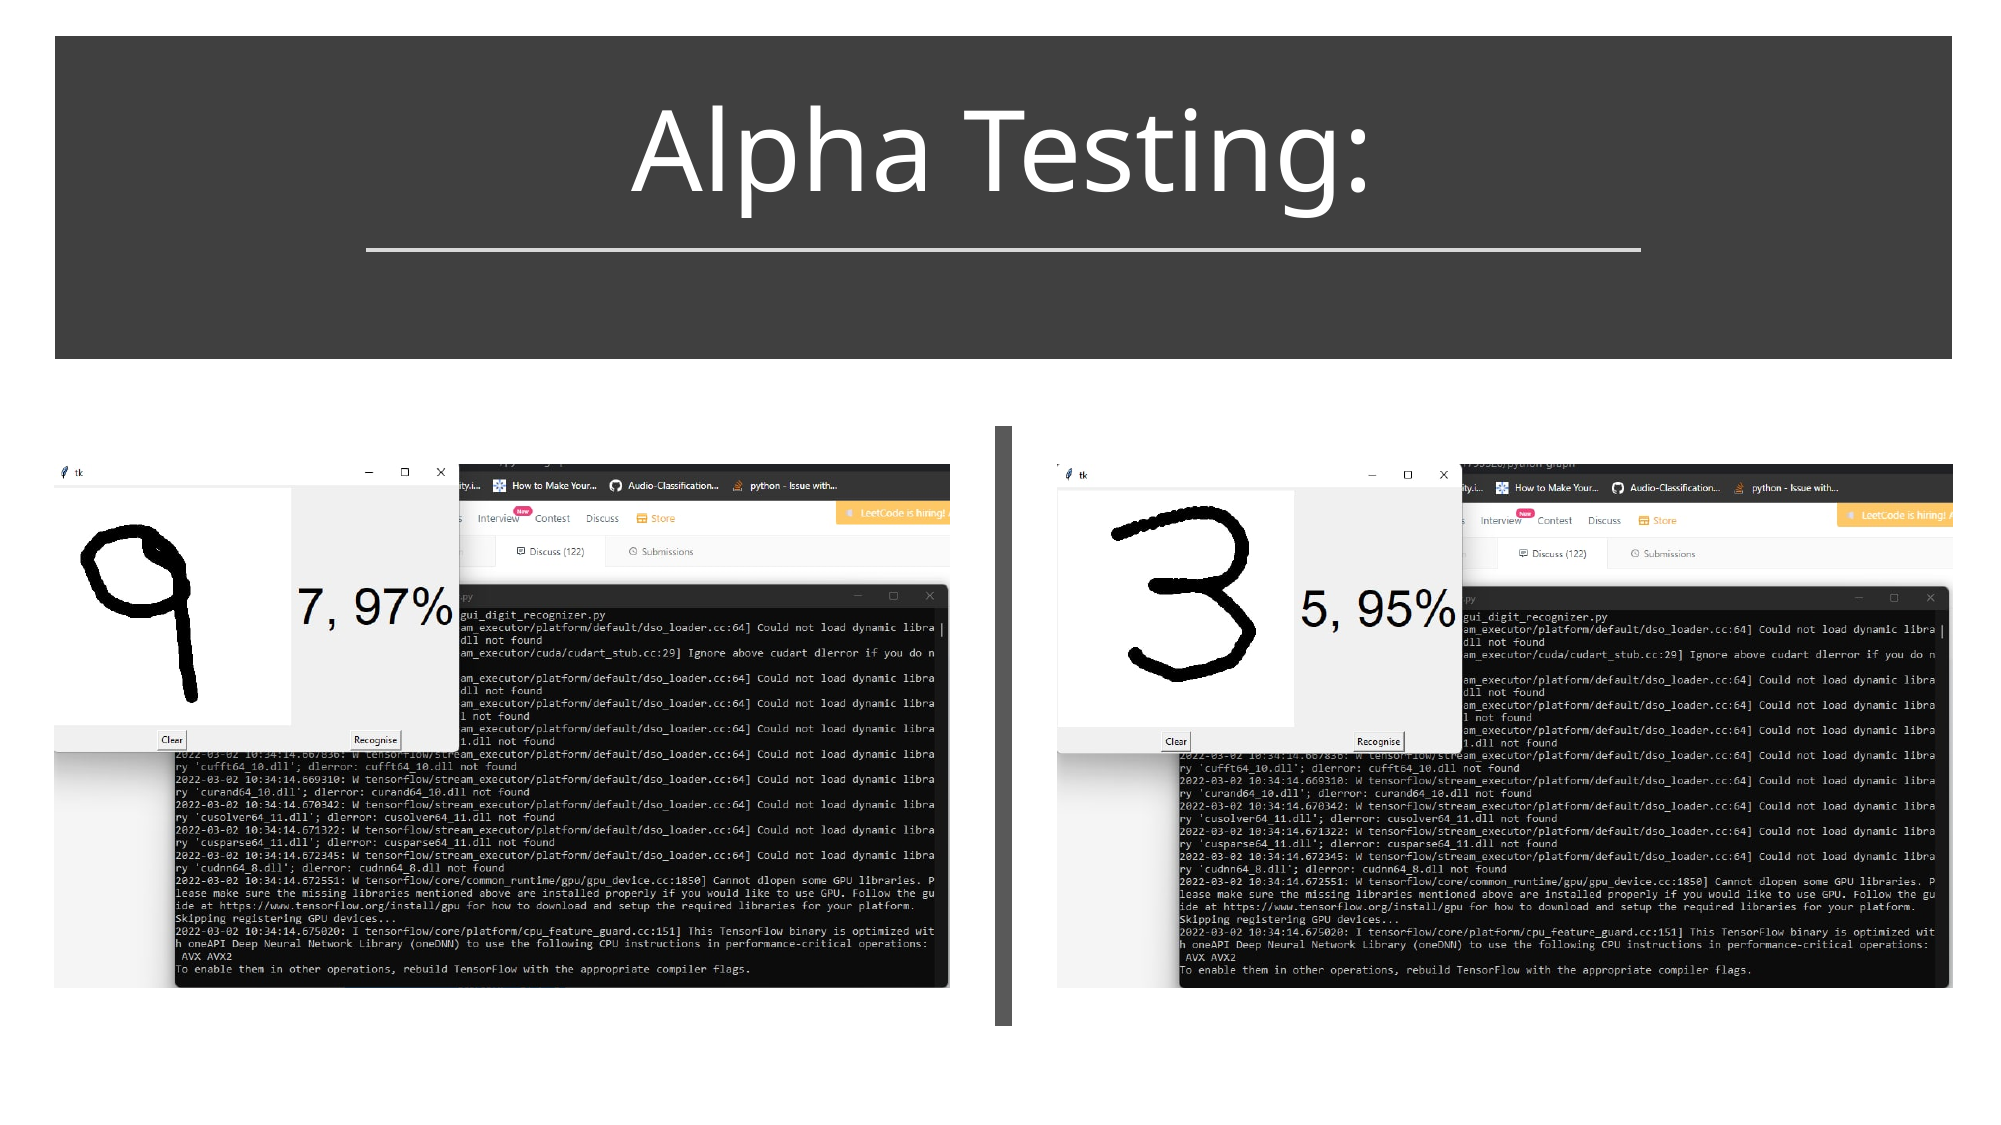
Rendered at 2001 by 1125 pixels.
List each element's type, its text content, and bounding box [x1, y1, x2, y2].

picture [54, 464, 950, 988]
title Alpha Testing: [89, 71, 1917, 224]
picture [1057, 464, 1953, 988]
text_box [64, 45, 1942, 350]
